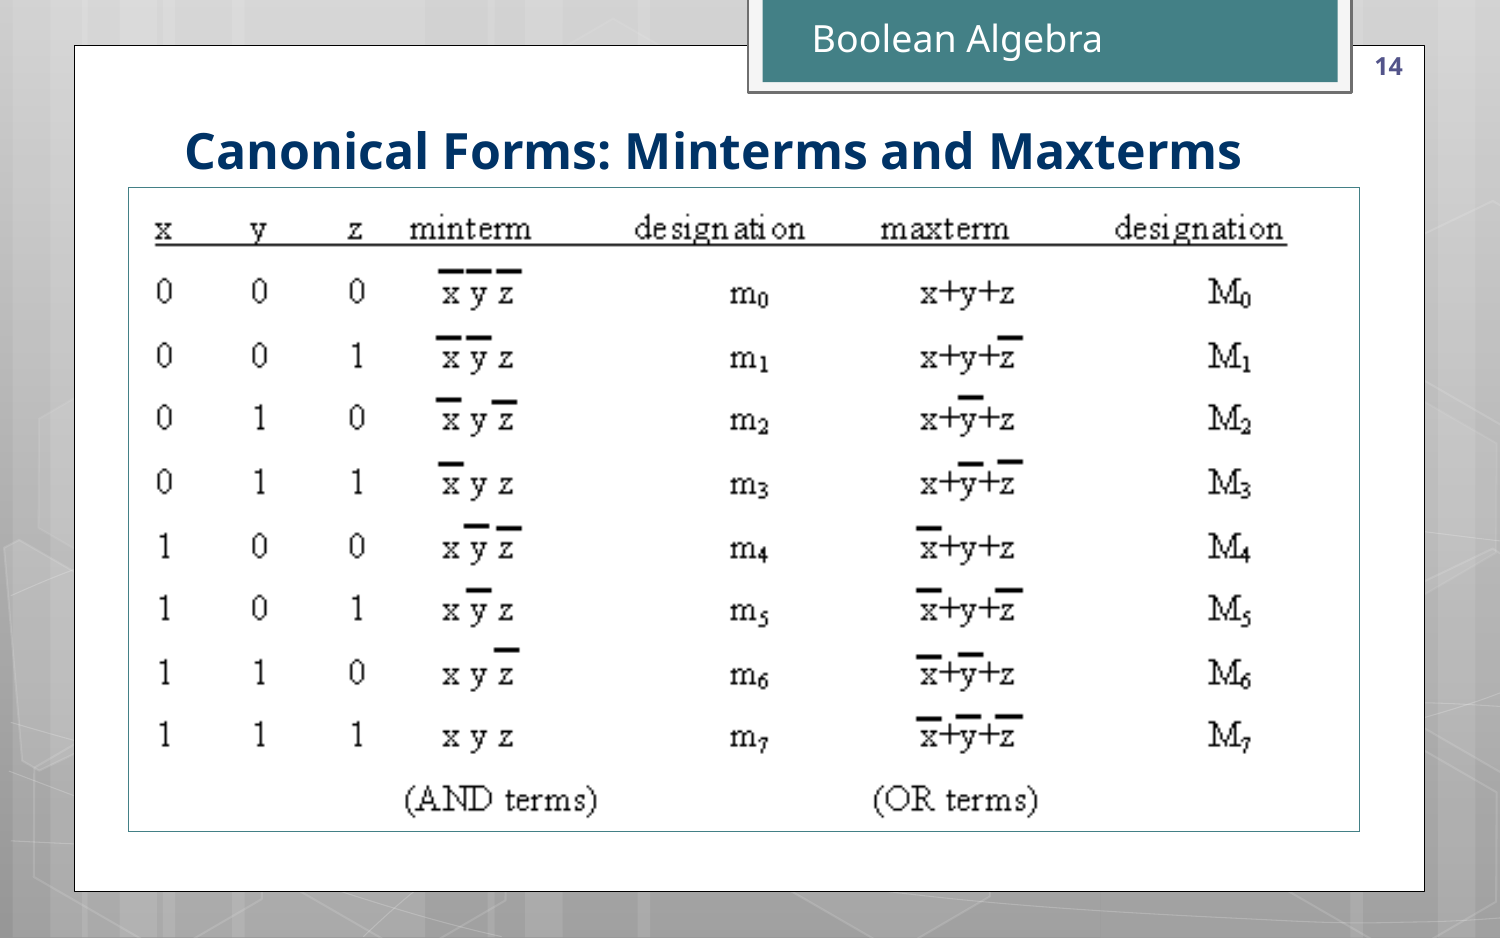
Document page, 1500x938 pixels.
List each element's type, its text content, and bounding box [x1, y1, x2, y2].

text_box 14 [1359, 48, 1500, 87]
text_box Boolean Algebra [796, 8, 1184, 68]
text_box Canonical Forms: Minterms and Maxterms [170, 111, 1348, 187]
text_box [128, 187, 1360, 832]
